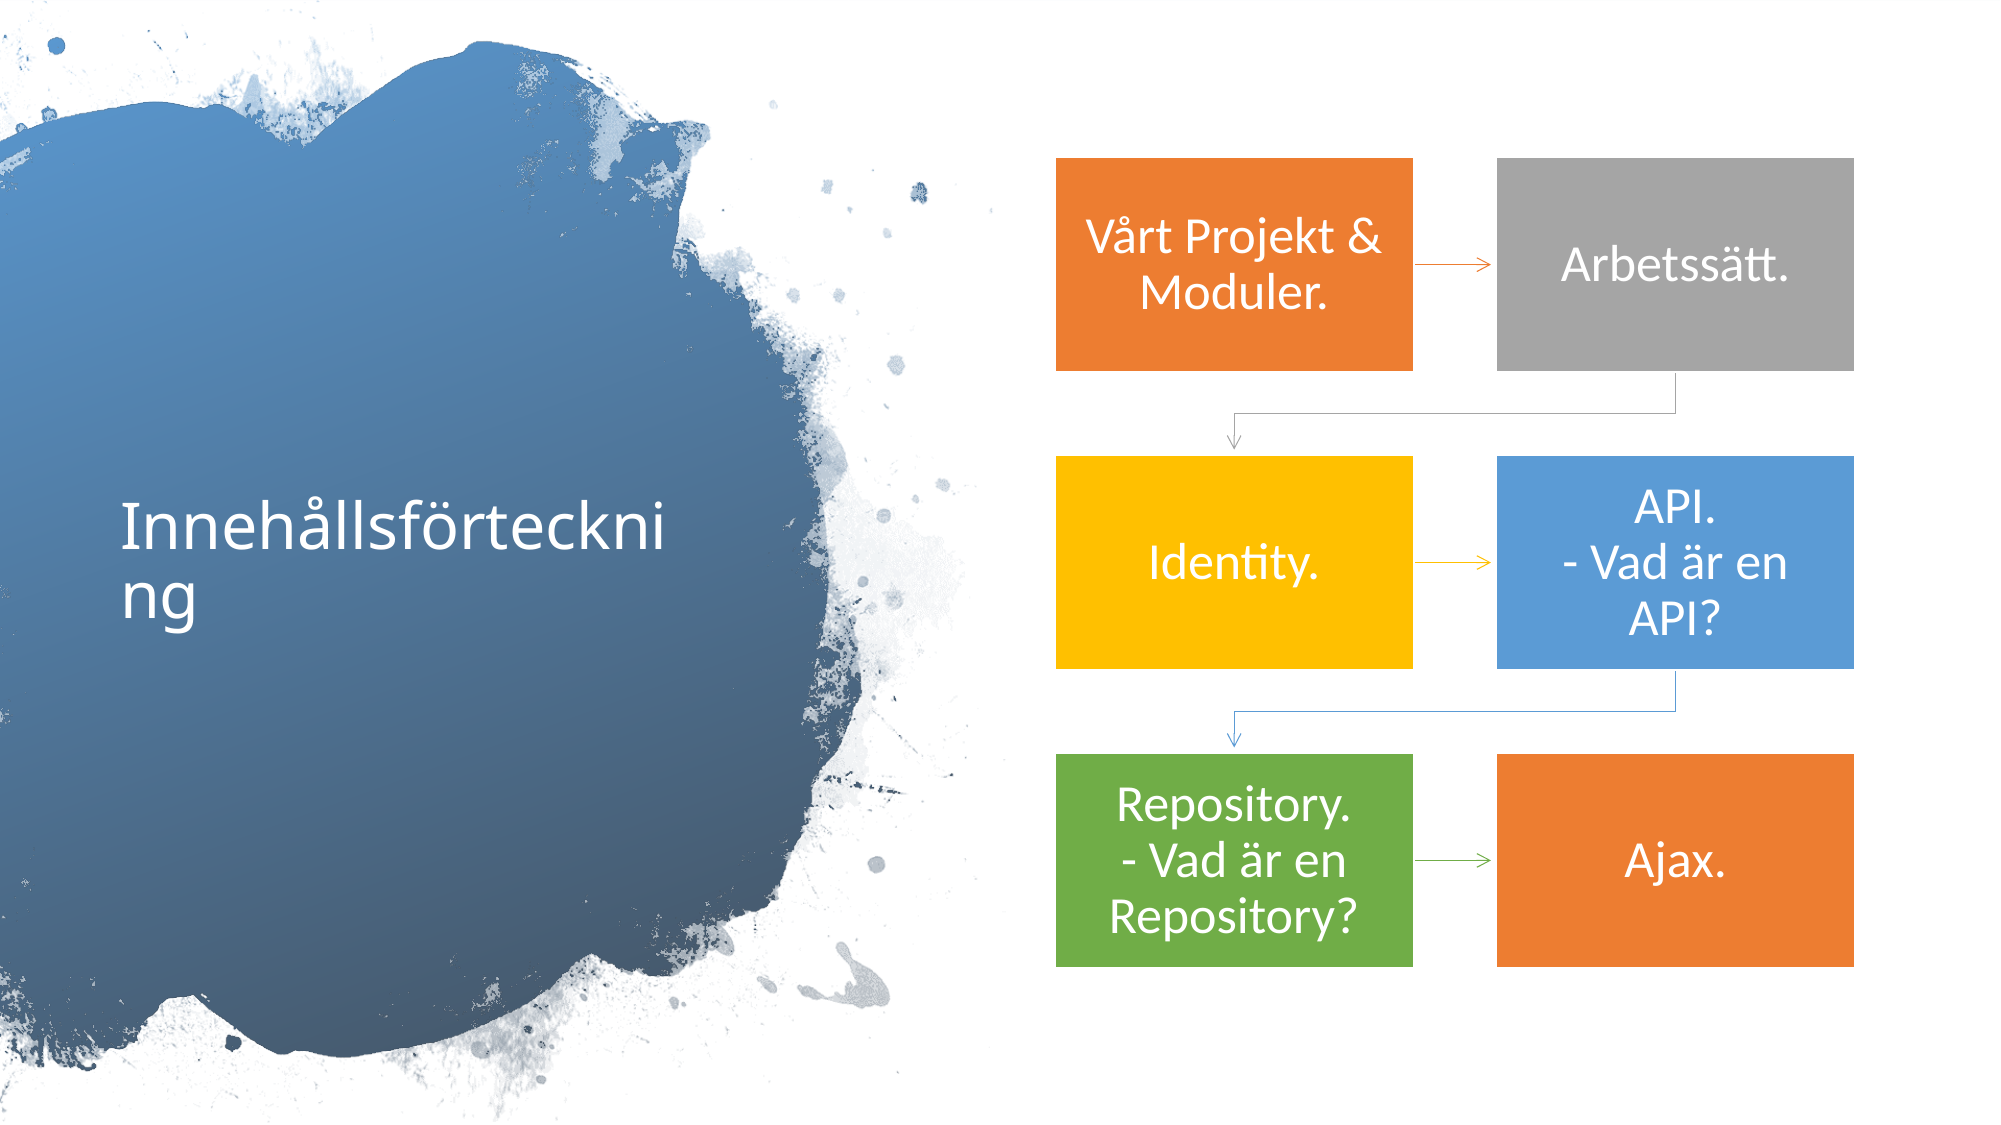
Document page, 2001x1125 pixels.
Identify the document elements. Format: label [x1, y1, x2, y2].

picture [0, 0, 2000, 1125]
list [1042, 156, 1868, 969]
